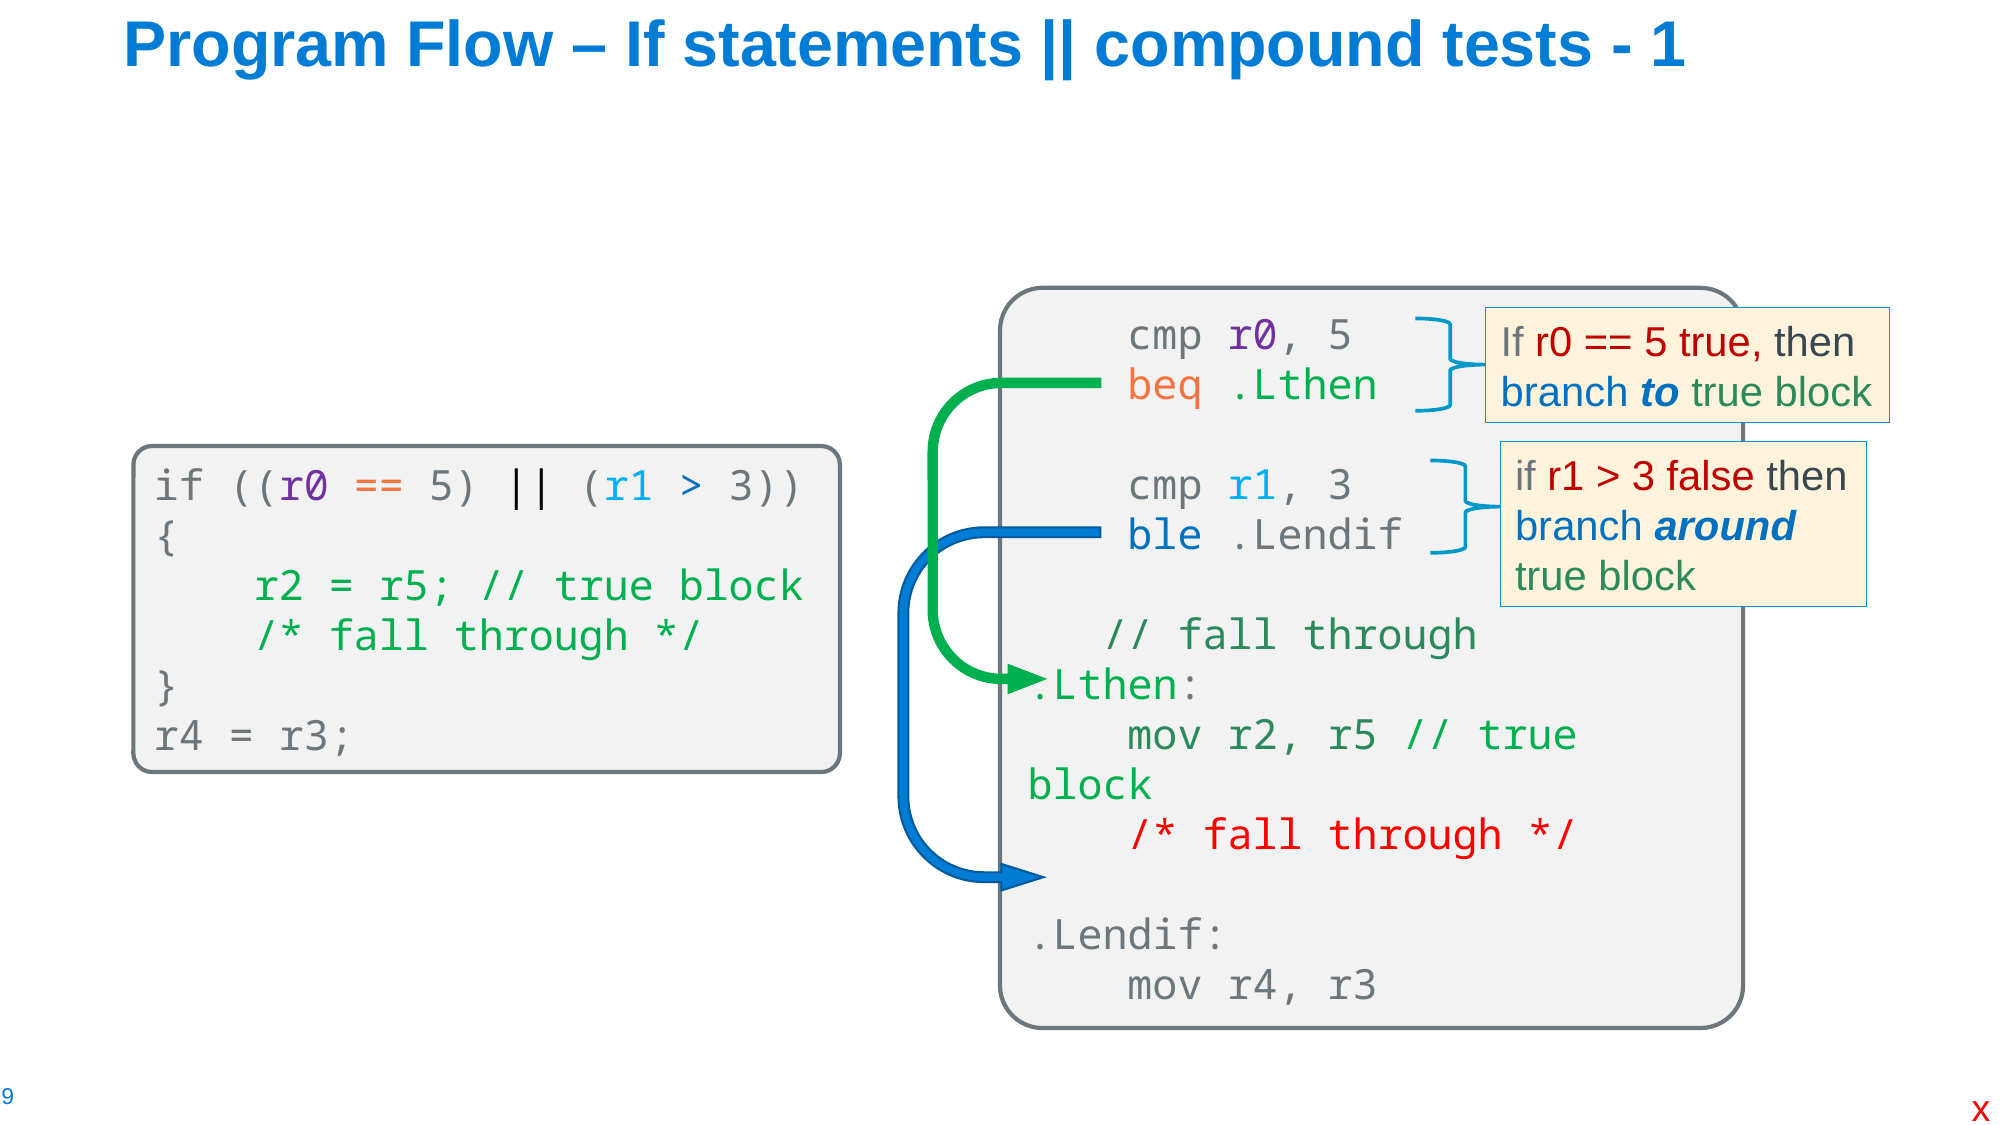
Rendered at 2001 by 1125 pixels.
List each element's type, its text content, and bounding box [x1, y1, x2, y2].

text_box cmp r0, 5 beq .Lthen cmp r1, 3 ble .Lendif // fall through .Lthen: mov r2, r5 // true block /* fall through */ .Lendif: mov r4, r3 [999, 287, 1744, 1029]
text_box x [1956, 1076, 2000, 1125]
text_box [927, 377, 1102, 695]
text_box [897, 547, 1047, 892]
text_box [1415, 307, 1890, 424]
text_box [938, 526, 1102, 555]
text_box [1430, 441, 1867, 608]
title Program Flow – If statements || compound tests - 1 [108, 19, 1957, 87]
text_box if ((r0 == 5) || (r1 > 3)) { r2 = r5; // true block /* fall through */ } r4 = r3; [133, 445, 840, 773]
